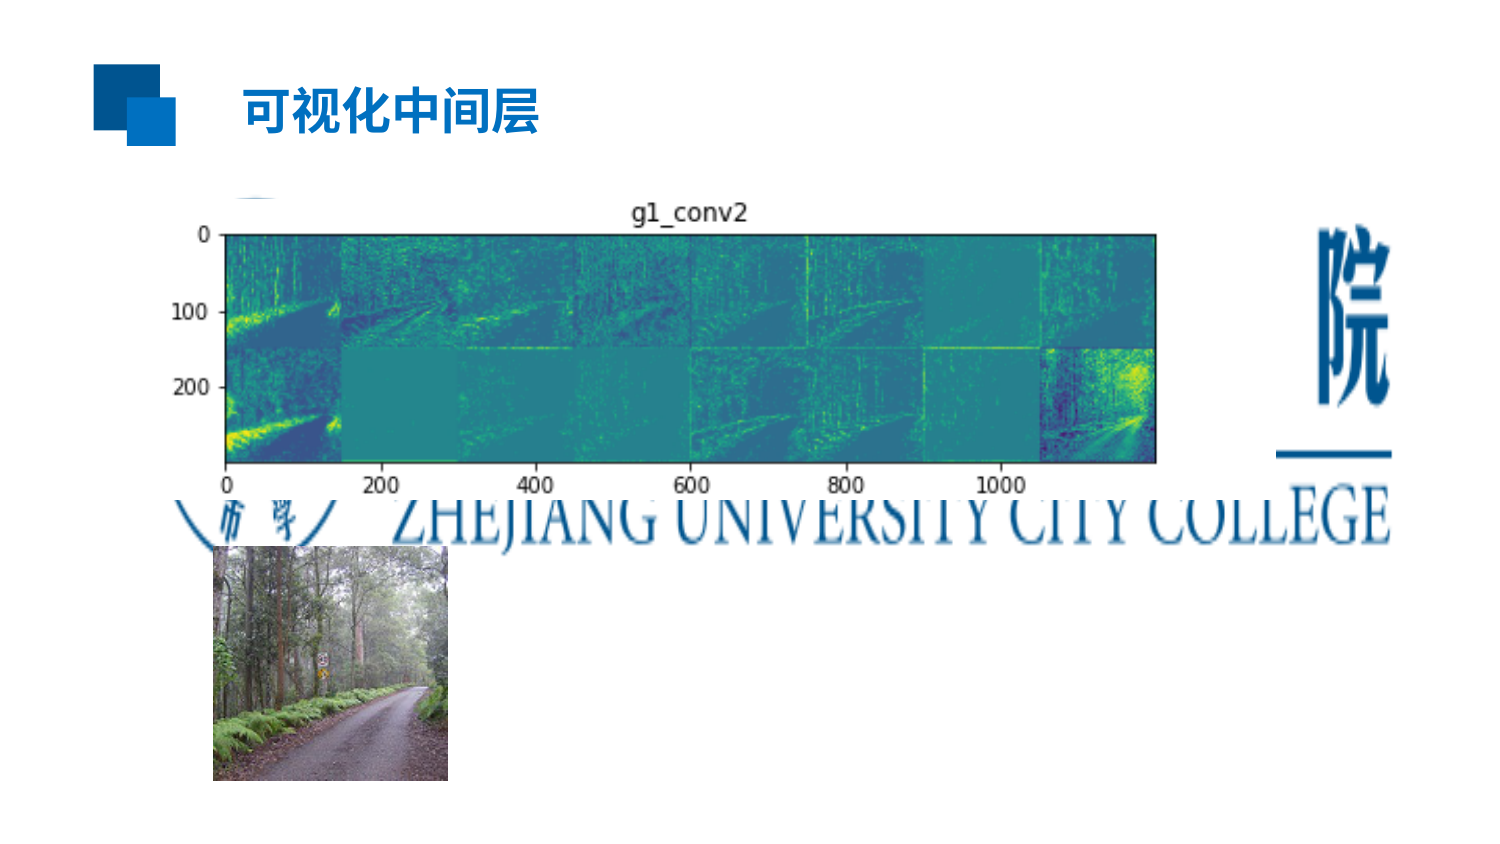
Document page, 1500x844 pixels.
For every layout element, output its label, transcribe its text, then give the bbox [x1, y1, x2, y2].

picture [0, 0, 1500, 844]
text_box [93, 64, 176, 147]
text_box 可视化中间层 [226, 72, 961, 148]
